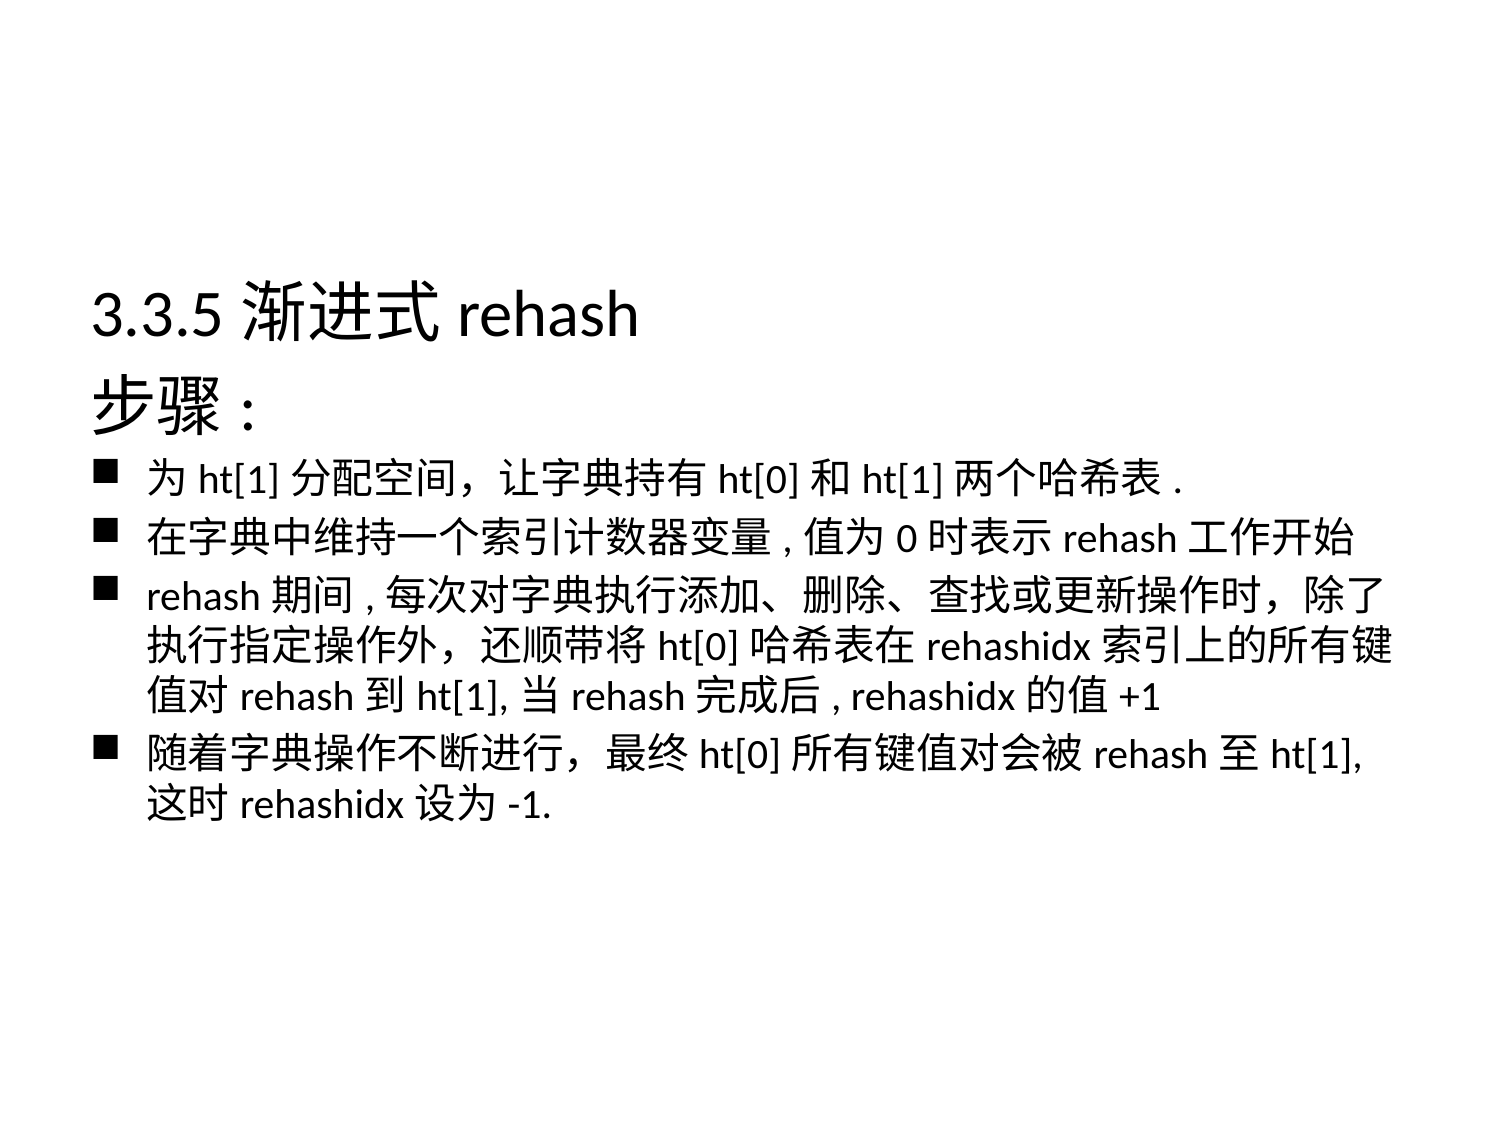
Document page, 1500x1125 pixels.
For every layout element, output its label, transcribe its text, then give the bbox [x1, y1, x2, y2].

list 3.3.5渐进式rehash 步骤: 为ht[1]分配空间，让字典持有ht[0]和ht[1]两个哈希表. 在字典中维持一个索引计数器变量,值为0时表示rehash工作开始 rehash期间,每次对字典执行添加、删除、查找或更新操作时，除了执行指定操作外，还顺带将ht[0]哈希表在rehashidx索引上的所有键值对rehash到ht[1],当rehash完成后, rehashidx的值+1 随着字典操作不断进行，最终ht[0]所有键值对会被rehash至ht[1], 这时rehashidx设为-1. [75, 262, 1425, 1005]
